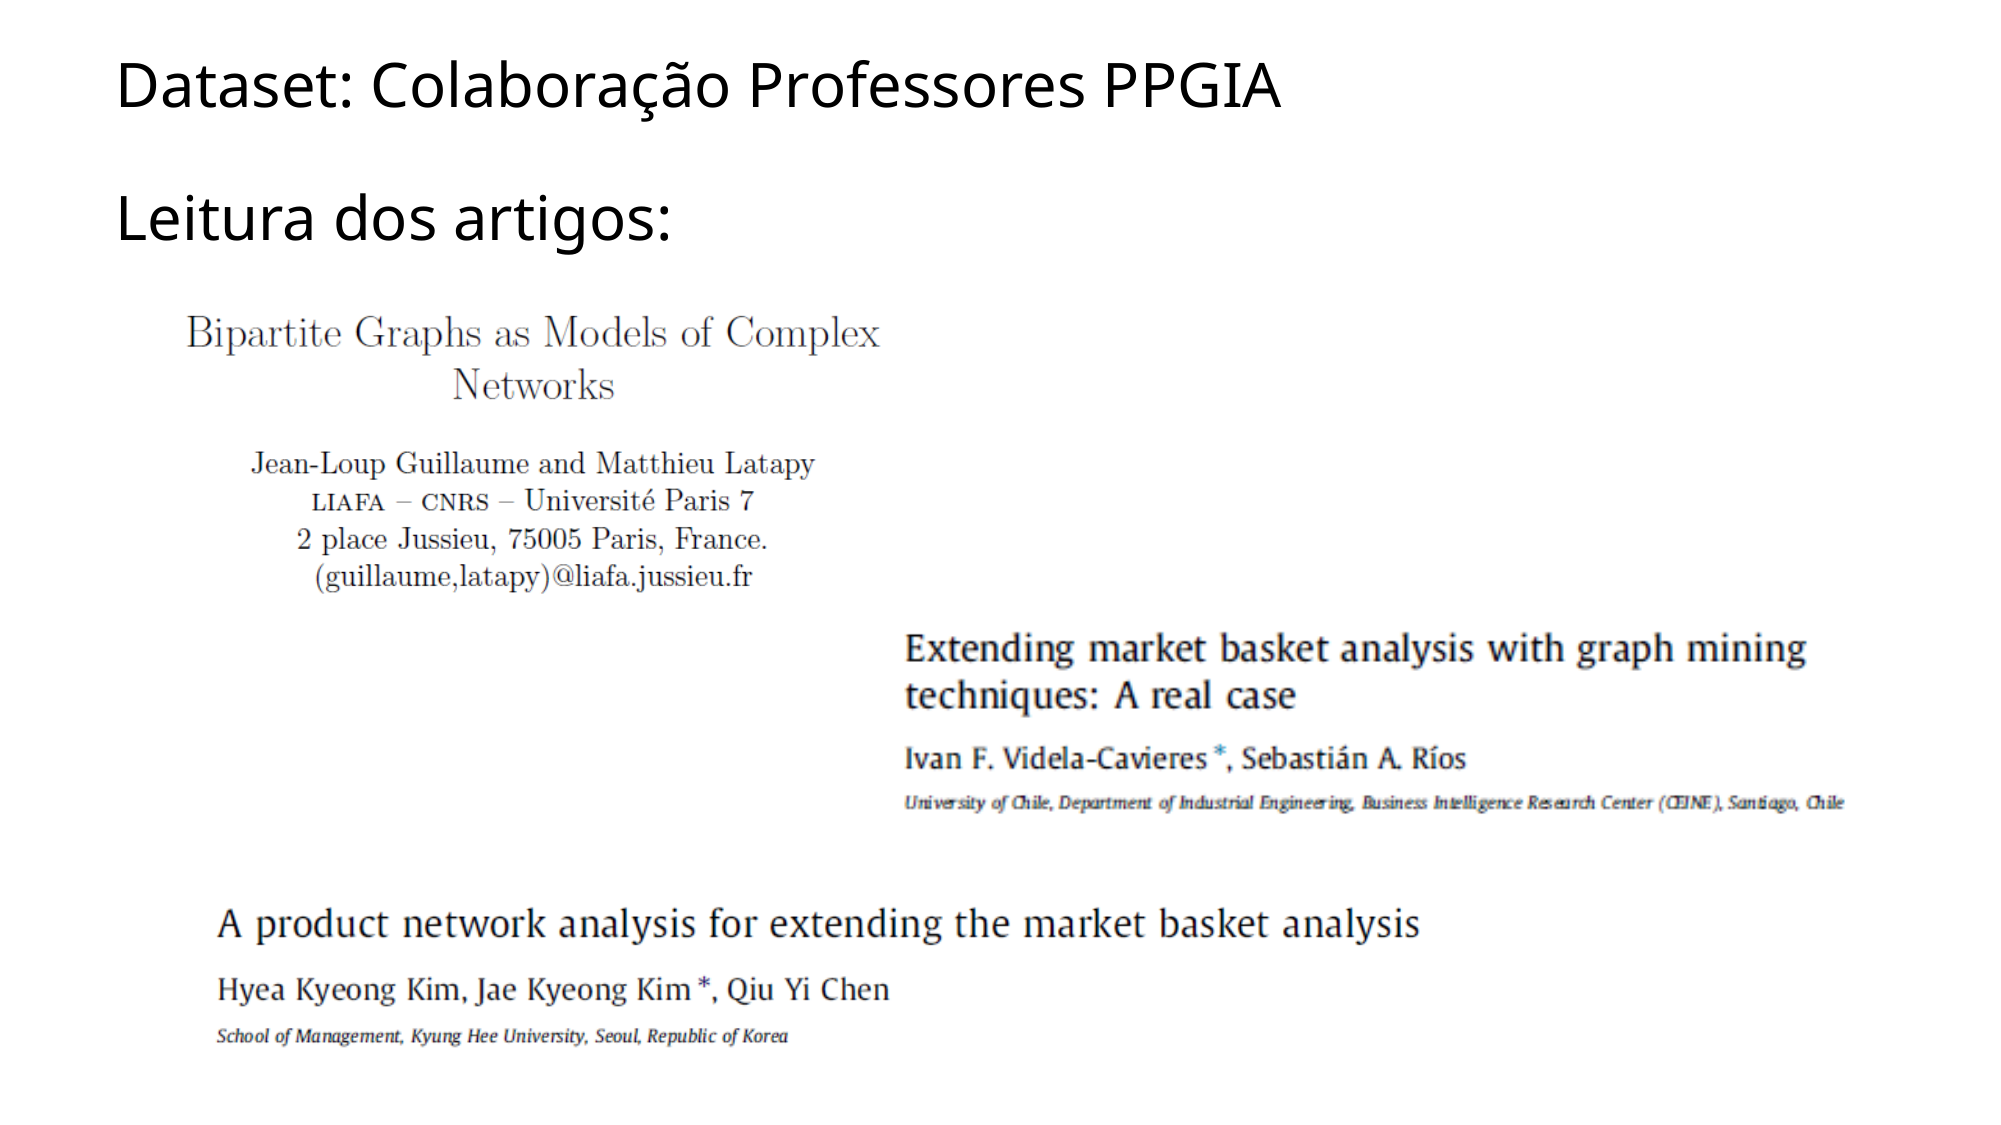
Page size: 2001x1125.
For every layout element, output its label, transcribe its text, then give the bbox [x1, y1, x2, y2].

picture [194, 887, 1451, 1060]
picture [874, 606, 1874, 823]
picture [174, 302, 910, 604]
title Dataset: Colaboração Professores PPGIA Leitura dos artigos: [100, 46, 1826, 303]
